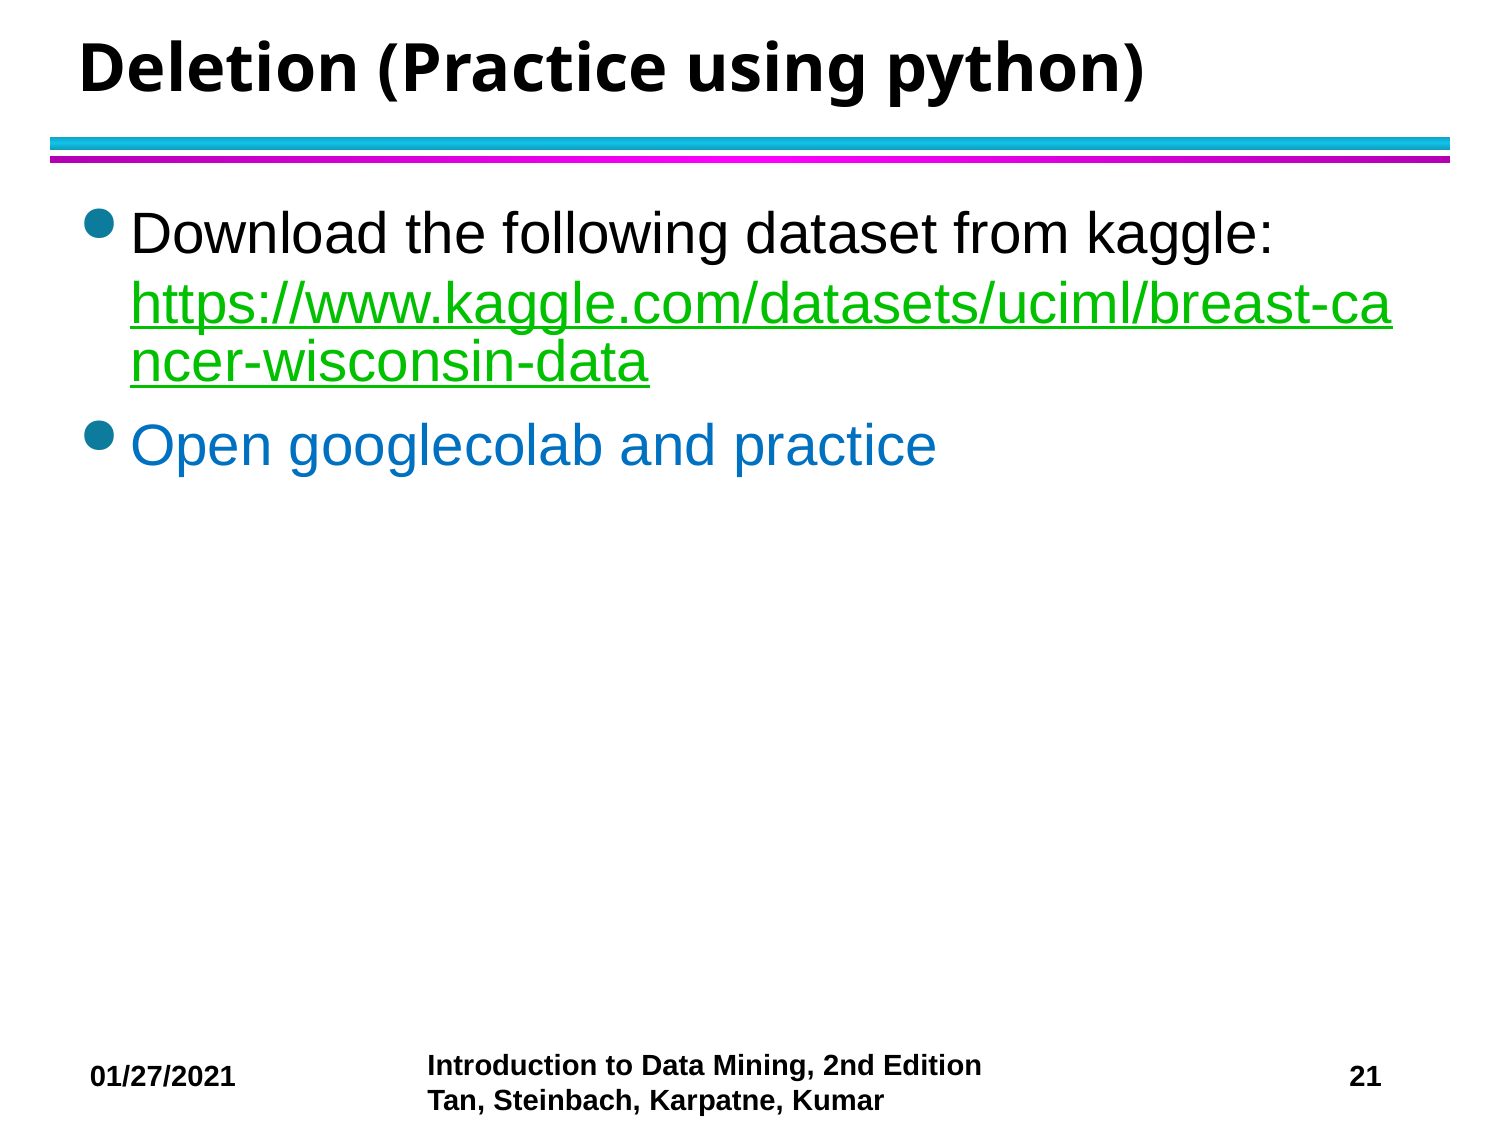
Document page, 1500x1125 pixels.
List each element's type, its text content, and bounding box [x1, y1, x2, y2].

title Deletion (Practice using python) [62, 24, 1421, 113]
list Download the following dataset from kaggle: https://www.kaggle.com/datasets/uciml/breast-cancer-wisconsin-data Open googlecolab and practice [67, 187, 1432, 1038]
